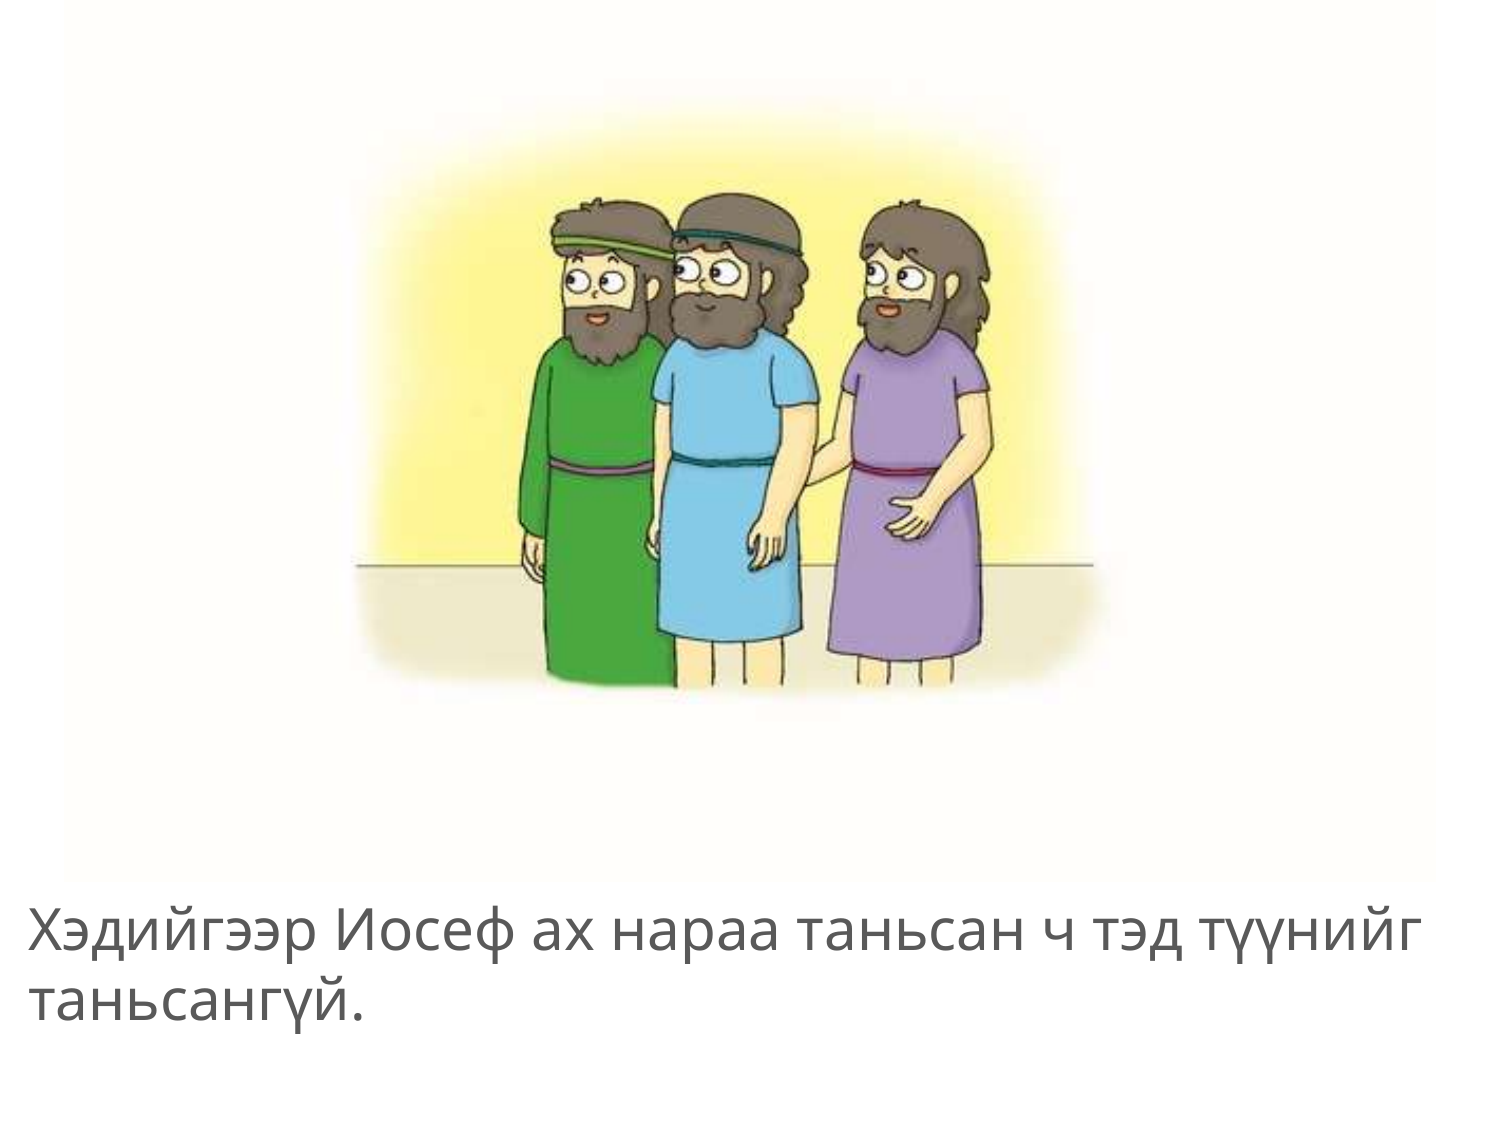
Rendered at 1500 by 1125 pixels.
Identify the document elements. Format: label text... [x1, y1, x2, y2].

picture [64, 0, 1436, 882]
text_box Хэдийгээр Иосеф ах нараа таньсан ч тэд түүнийг таньсангүй. [13, 884, 1499, 1040]
